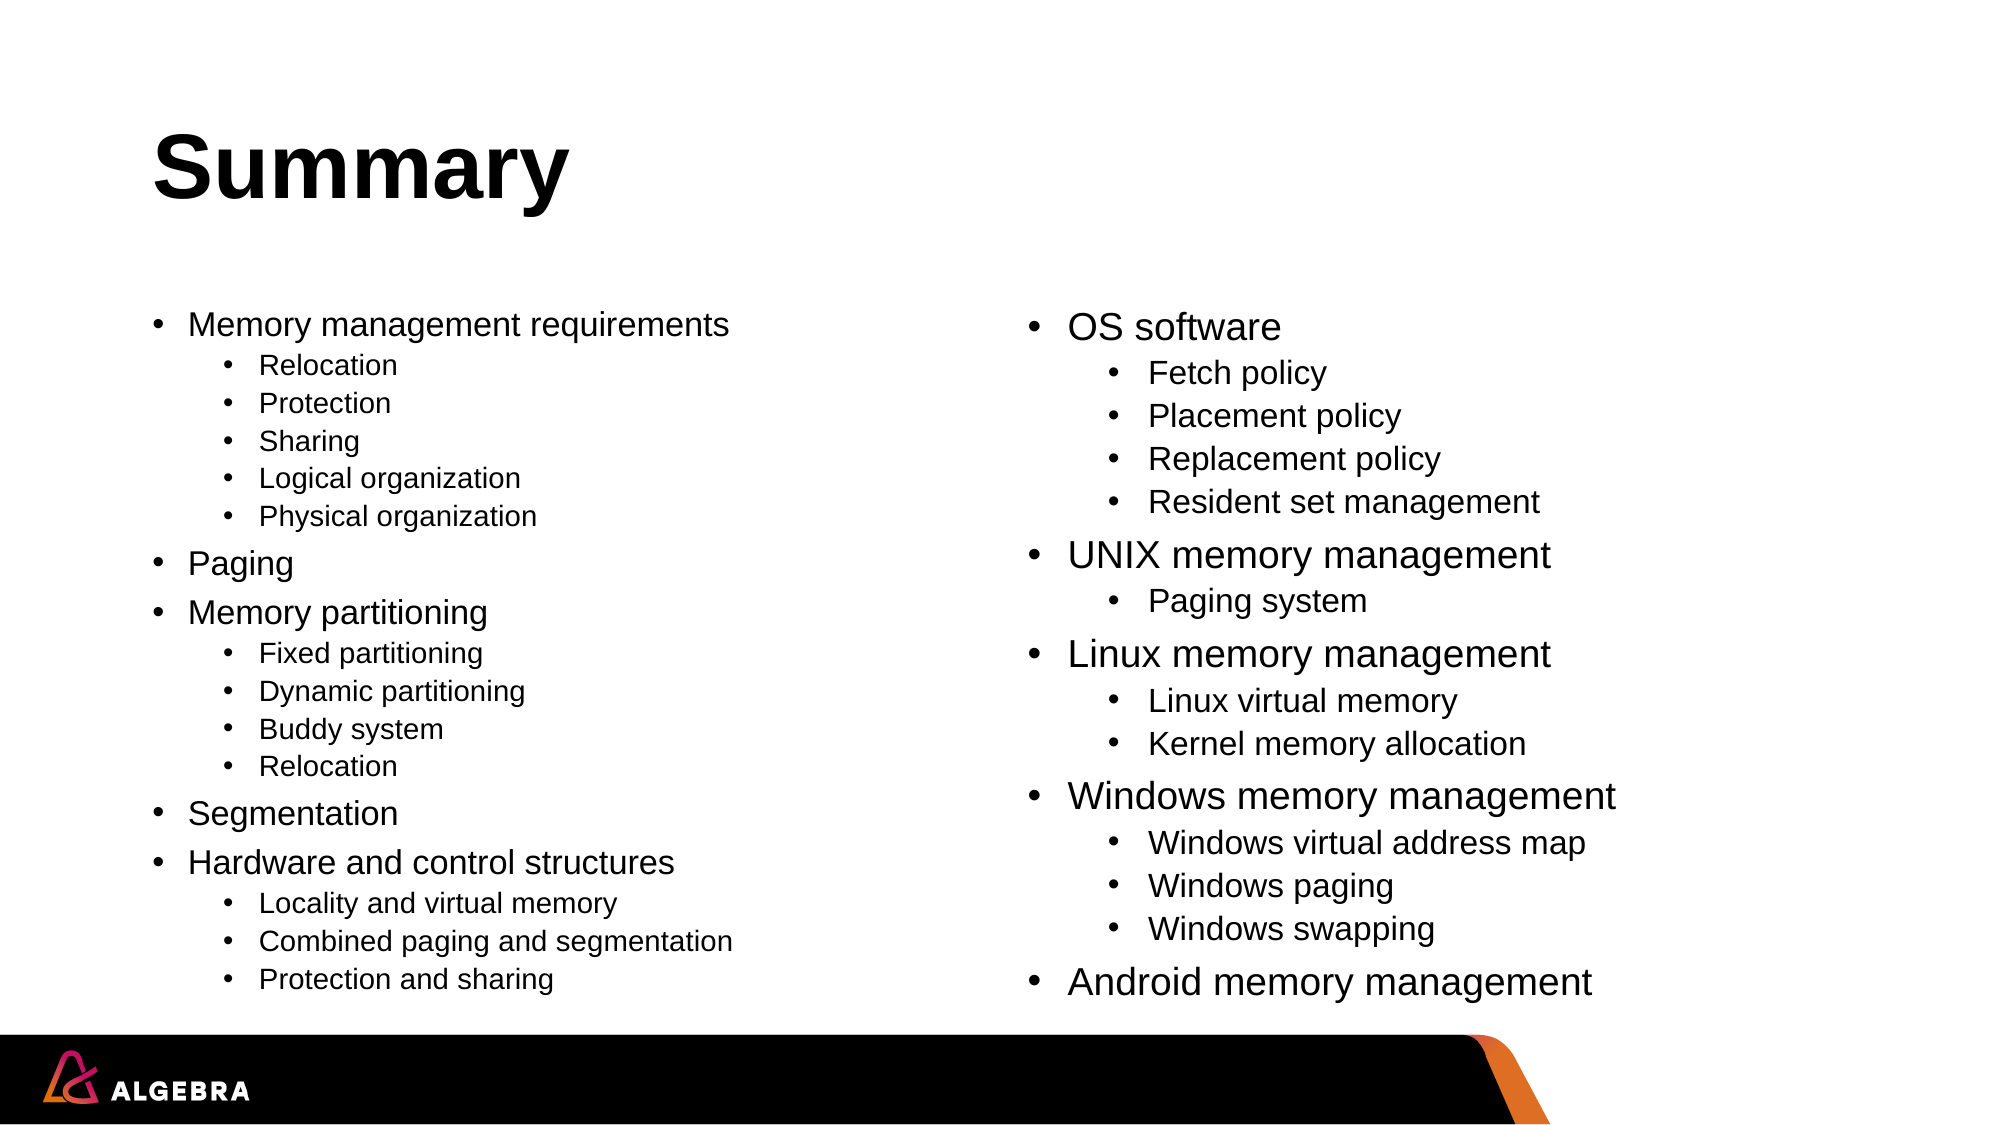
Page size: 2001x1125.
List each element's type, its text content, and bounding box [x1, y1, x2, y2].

list OS software Fetch policy Placement policy Replacement policy Resident set management UNIX memory management Paging system Linux memory management Linux virtual memory Kernel memory allocation Windows memory management Windows virtual address map Windows paging Windows swapping Android memory management [1012, 299, 1863, 1014]
list Memory management requirements Relocation Protection Sharing Logical organization Physical organization Paging Memory partitioning Fixed partitioning Dynamic partitioning Buddy system Relocation Segmentation Hardware and control structures Locality and virtual memory Combined paging and segmentation Protection and sharing [137, 299, 988, 1014]
picture [0, 1034, 1733, 1125]
title Summary [137, 59, 1863, 278]
